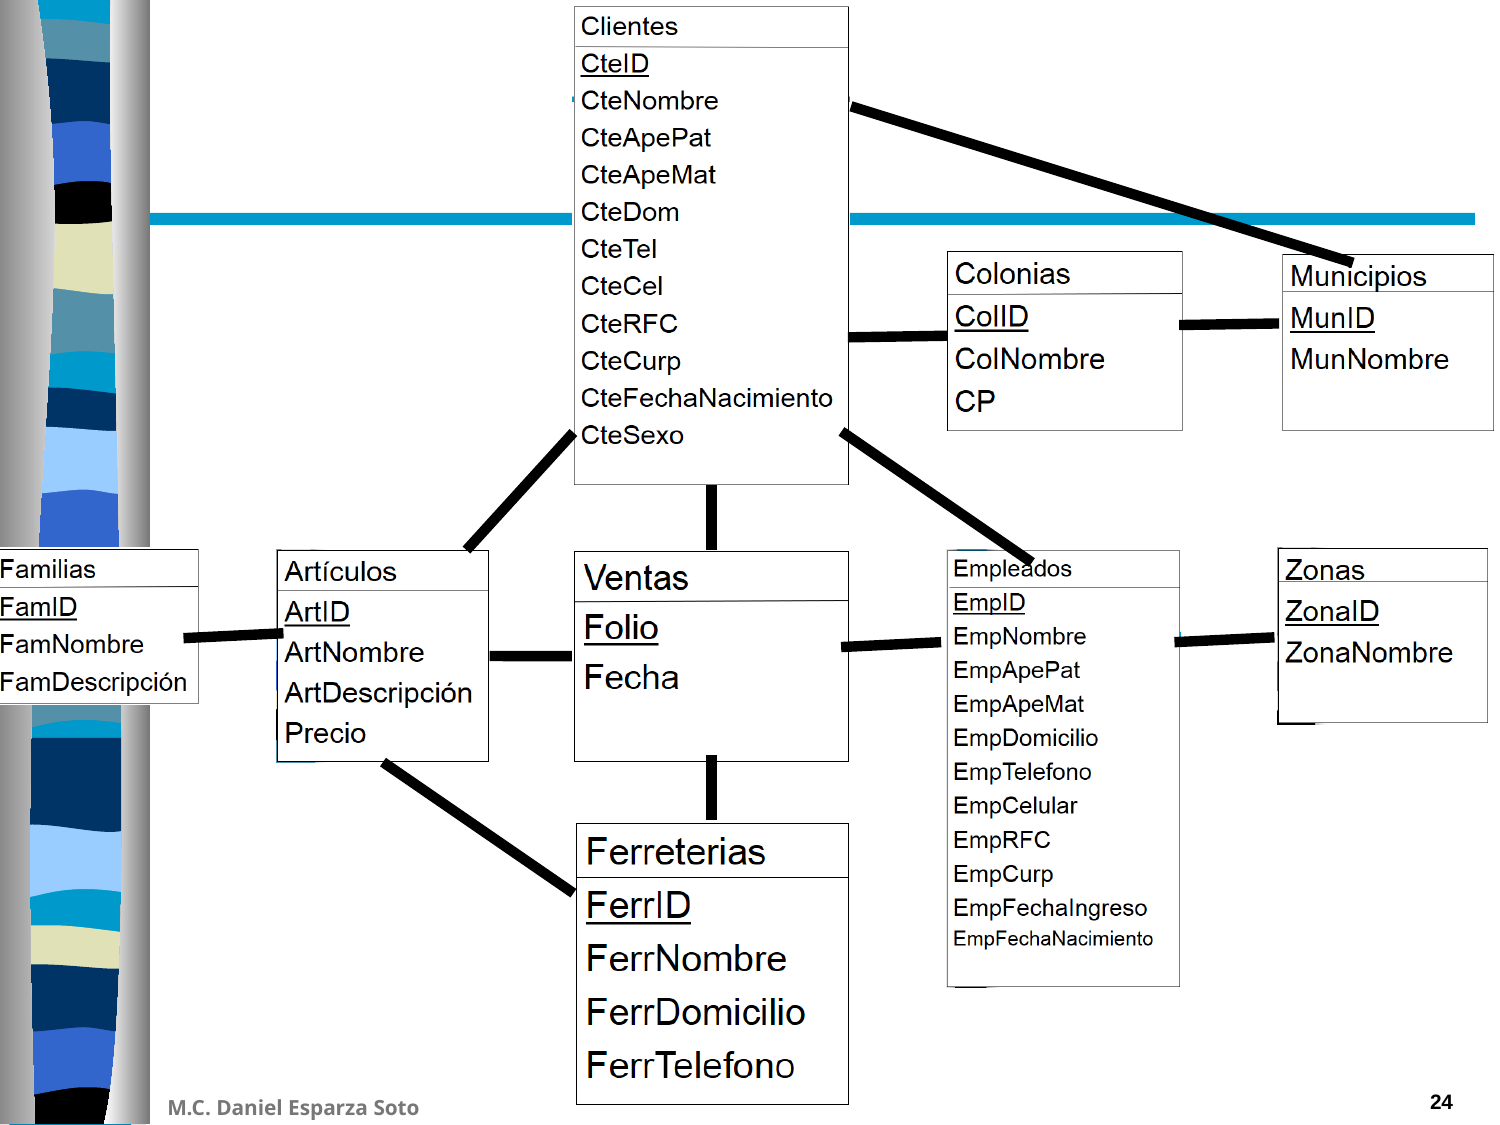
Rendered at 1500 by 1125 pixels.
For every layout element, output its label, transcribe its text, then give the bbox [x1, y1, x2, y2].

picture [276, 549, 490, 763]
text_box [850, 106, 1354, 264]
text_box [183, 632, 284, 639]
picture [946, 549, 1181, 988]
picture [1276, 547, 1490, 726]
picture [0, 547, 199, 705]
picture [1279, 250, 1496, 433]
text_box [841, 431, 1033, 563]
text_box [1174, 637, 1275, 643]
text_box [382, 761, 574, 894]
picture [572, 549, 851, 763]
picture [572, 5, 851, 486]
picture [573, 819, 851, 1107]
picture [946, 264, 1183, 433]
slide_number 24 [1155, 1081, 1469, 1122]
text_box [466, 432, 574, 551]
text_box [840, 641, 942, 648]
